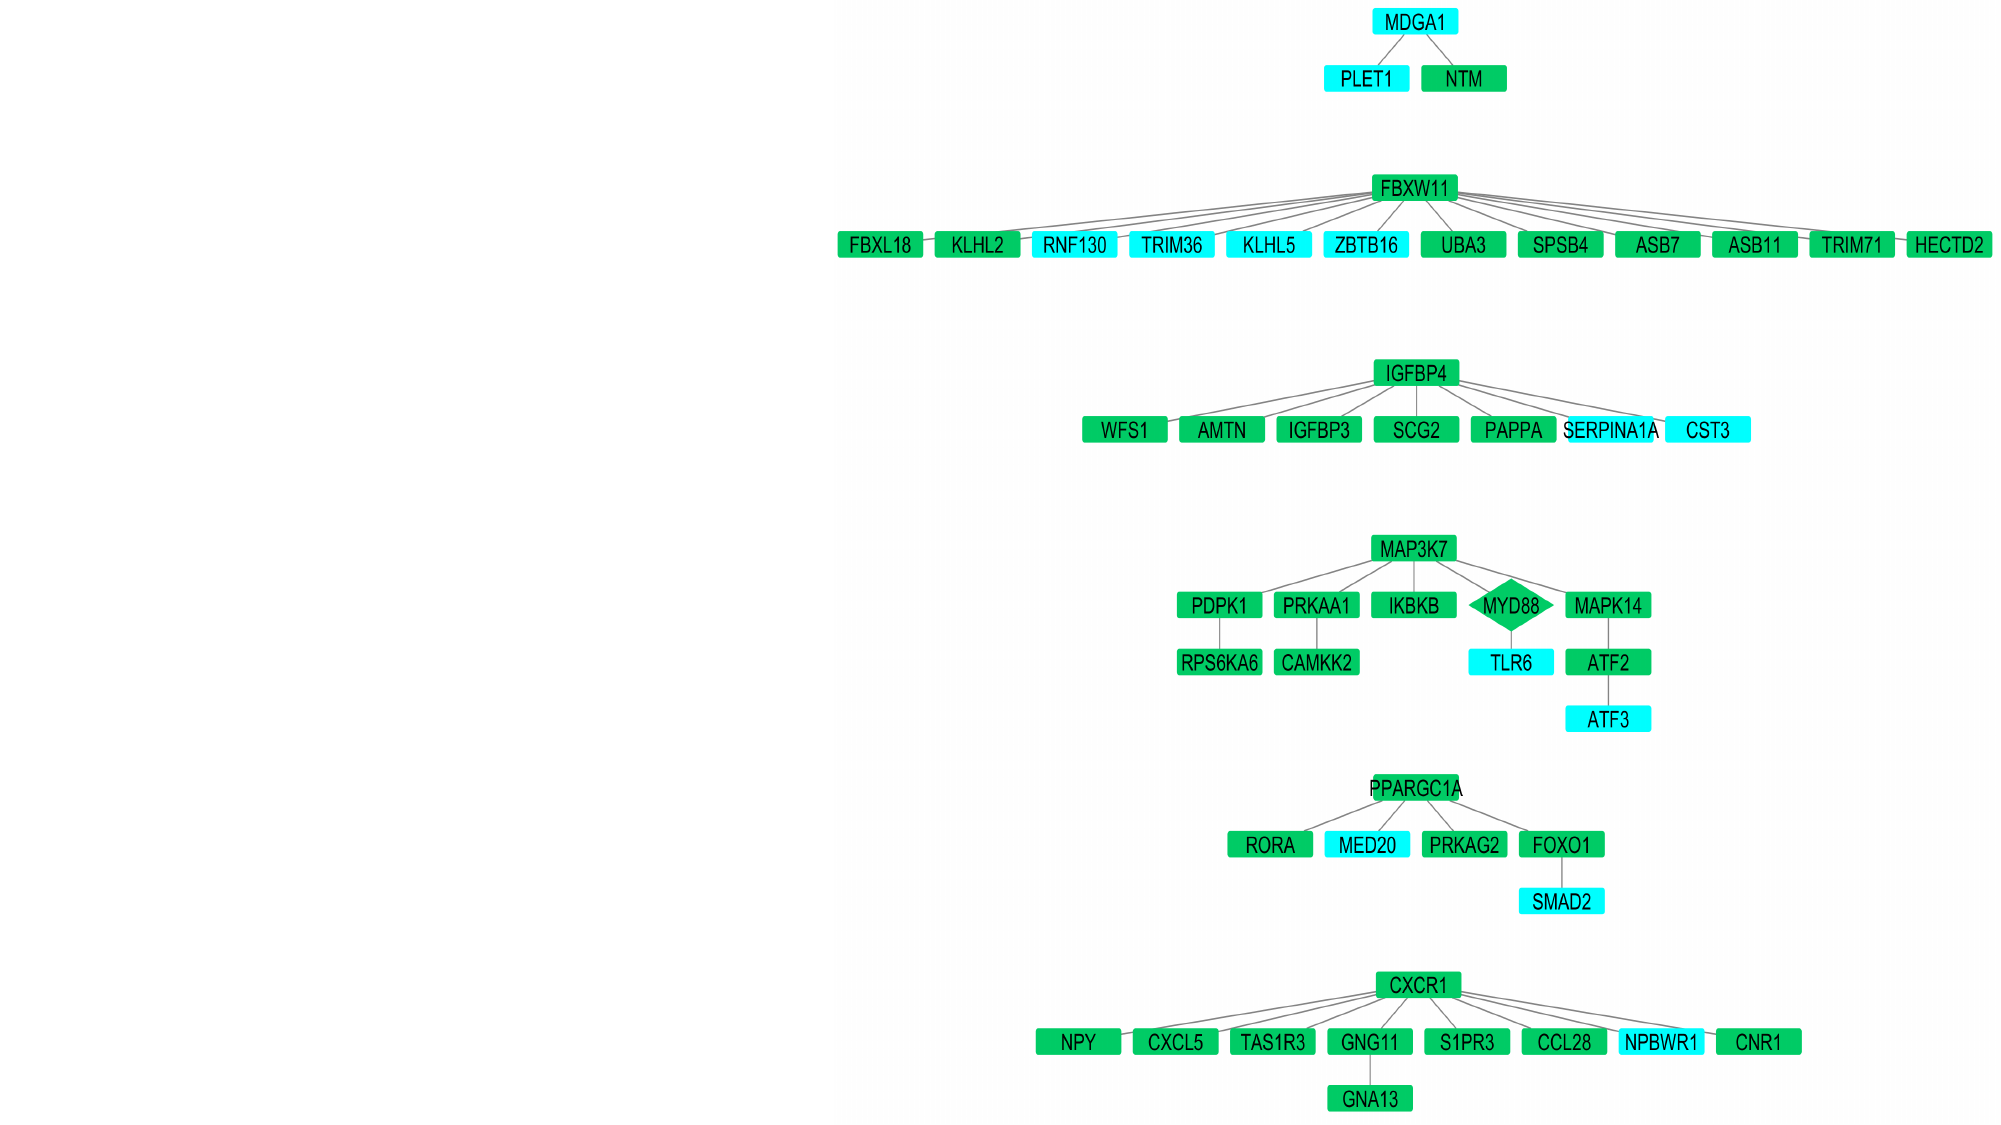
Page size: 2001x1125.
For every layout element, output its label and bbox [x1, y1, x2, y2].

picture [834, 0, 2000, 1125]
